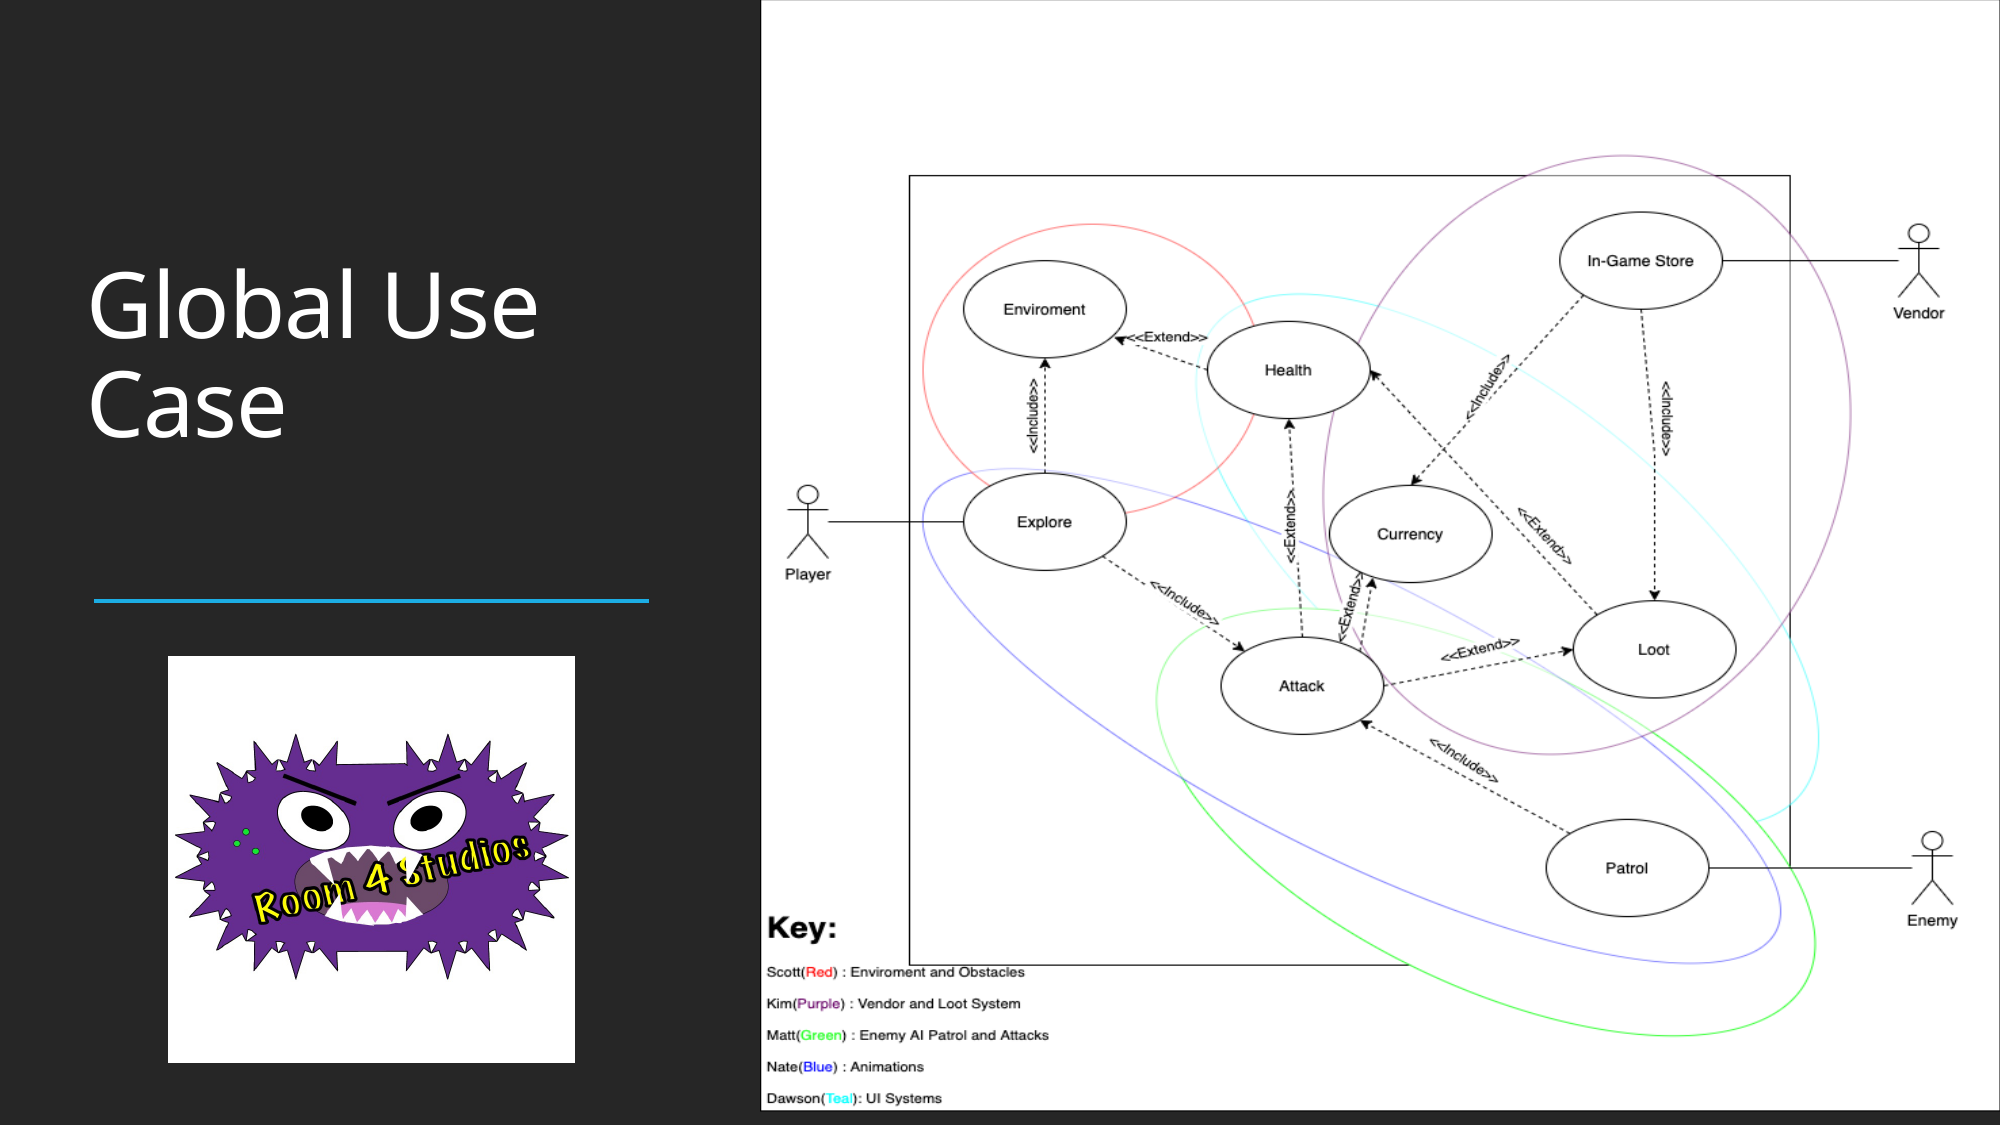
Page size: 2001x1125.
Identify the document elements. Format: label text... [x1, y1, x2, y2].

title Global Use Case [71, 104, 672, 575]
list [759, 0, 2000, 1125]
text_box [0, 0, 758, 1125]
picture [167, 655, 576, 1063]
